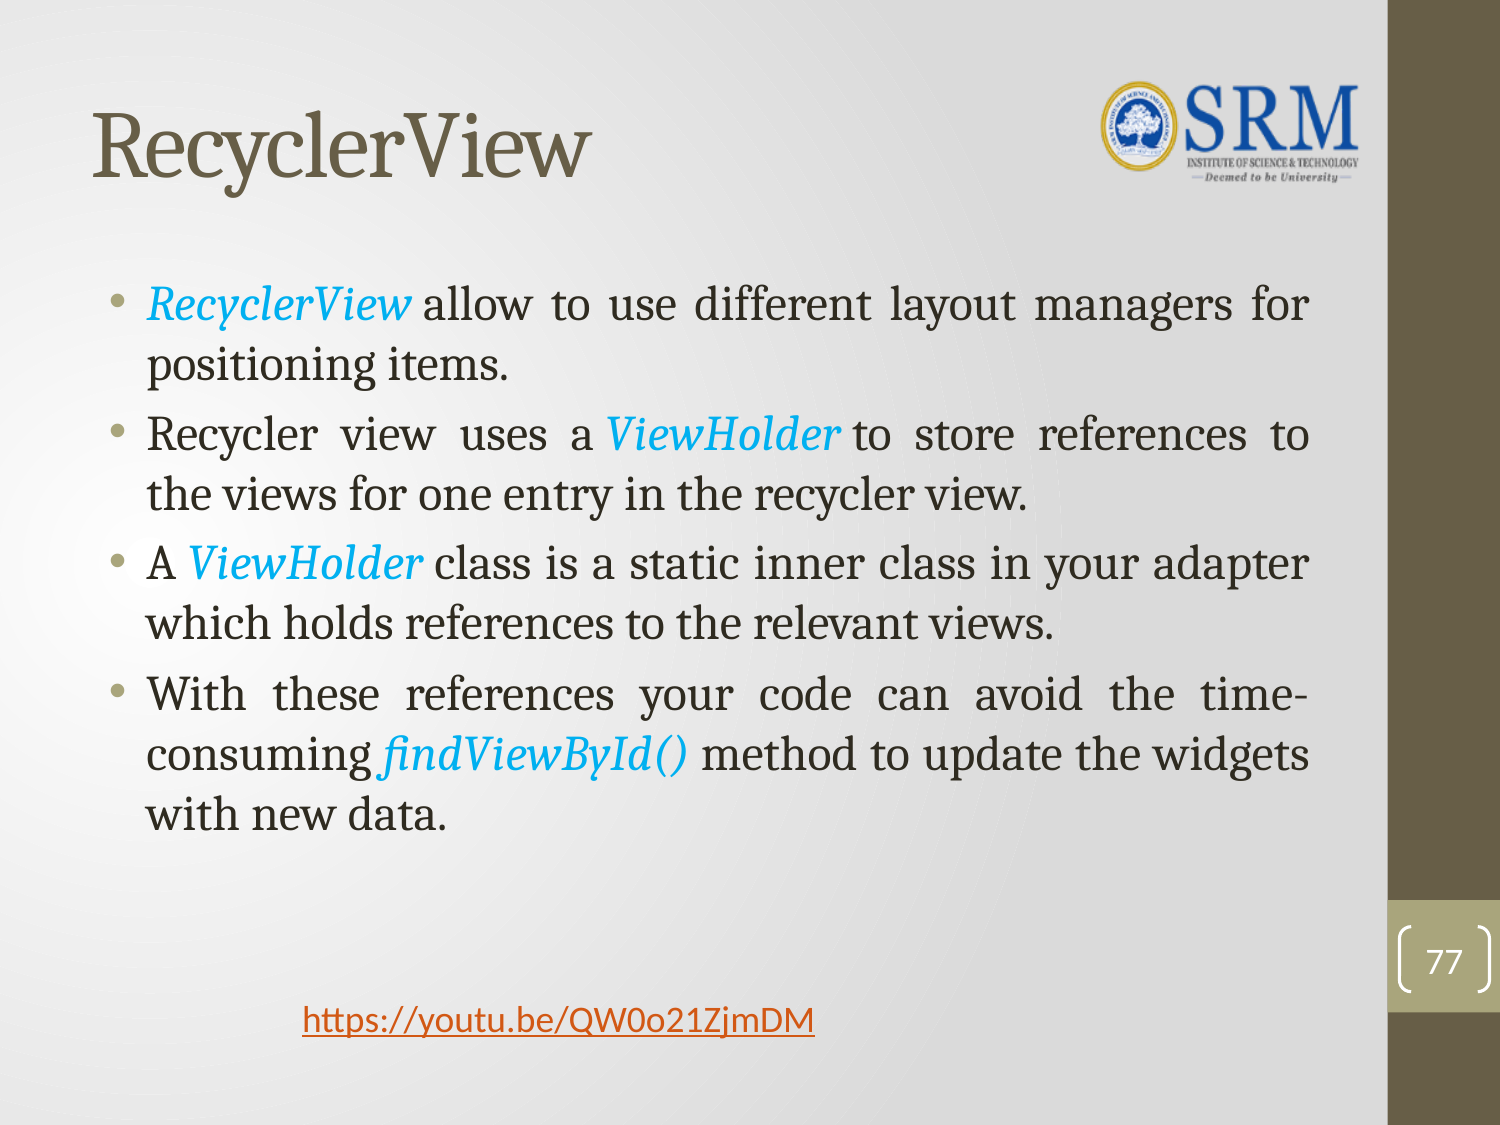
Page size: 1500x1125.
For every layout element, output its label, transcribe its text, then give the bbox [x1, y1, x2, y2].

title RecyclerView [75, 45, 1075, 233]
list RecyclerView allow to use different layout managers for positioning items. Recycler view uses a ViewHolder to store references to the views for one entry in the recycler view. A ViewHolder class is a static inner class in your adapter which holds references to the relevant views. With these references your code can avoid the time-consuming findViewById() method to update the widgets with new data. [75, 262, 1325, 1050]
slide_number 77 [1397, 925, 1492, 994]
picture [1099, 44, 1362, 219]
text_box https://youtu.be/QW0o21ZjmDM [287, 987, 1250, 1093]
